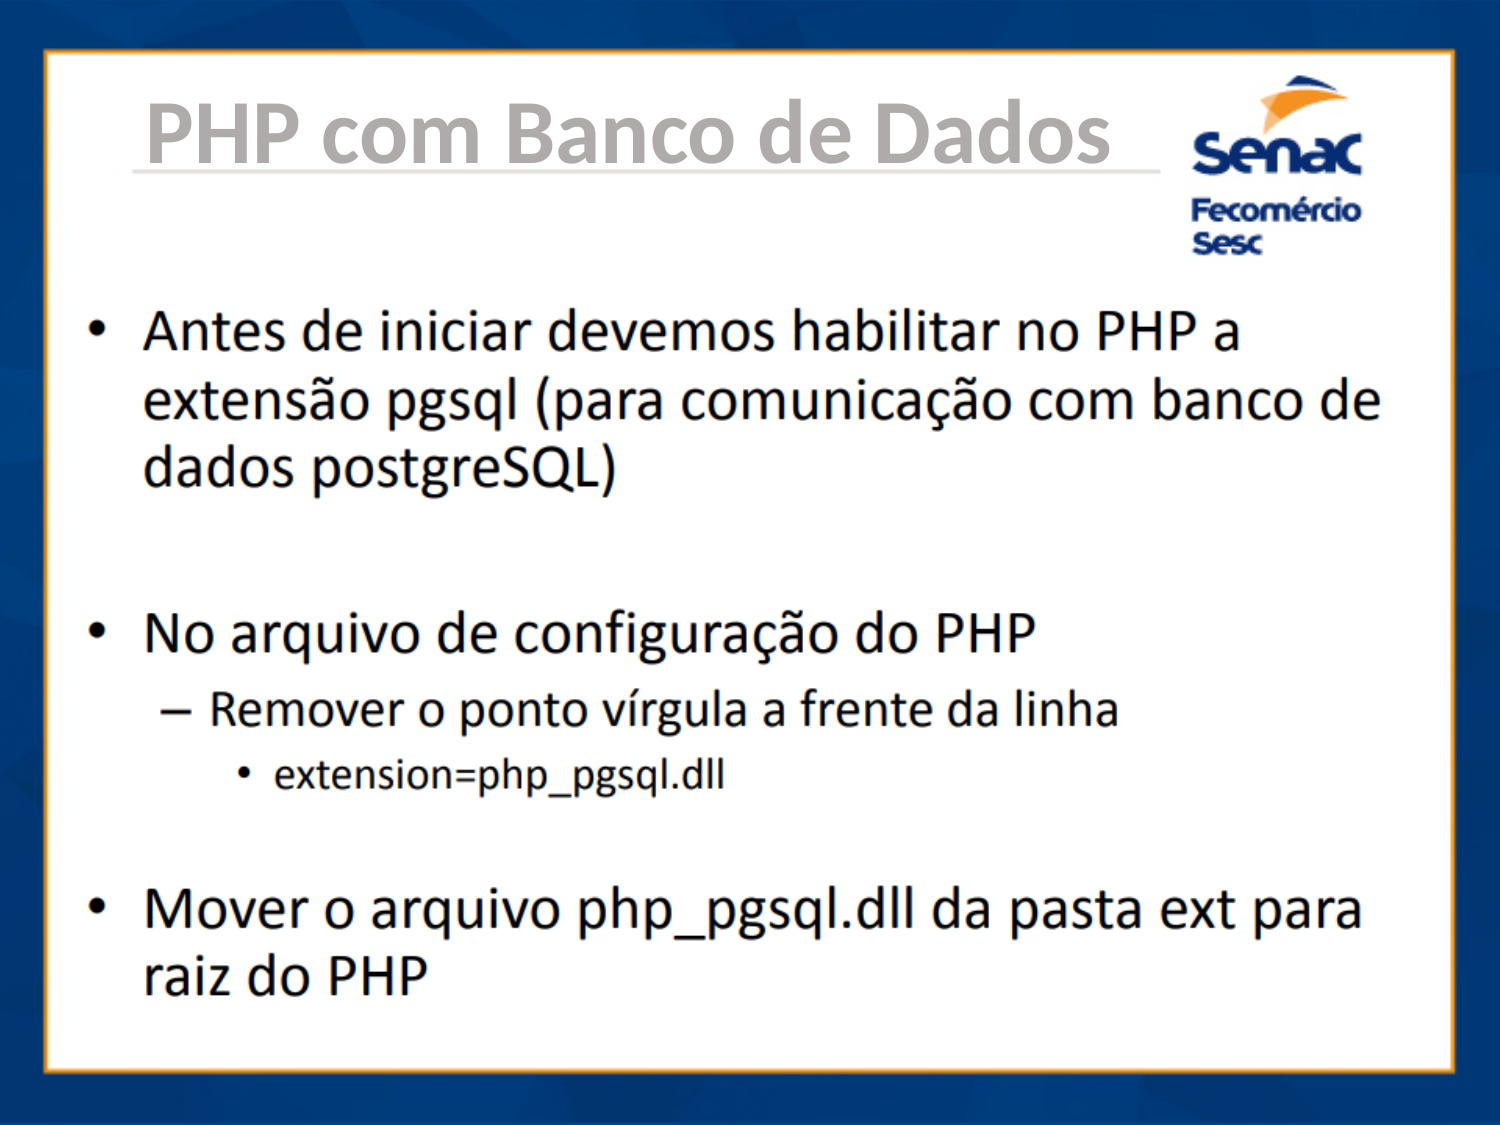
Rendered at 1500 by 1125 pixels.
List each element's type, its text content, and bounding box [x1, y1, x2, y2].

picture [0, 0, 1500, 1125]
text_box PHP com Banco de Dados [130, 77, 1130, 191]
